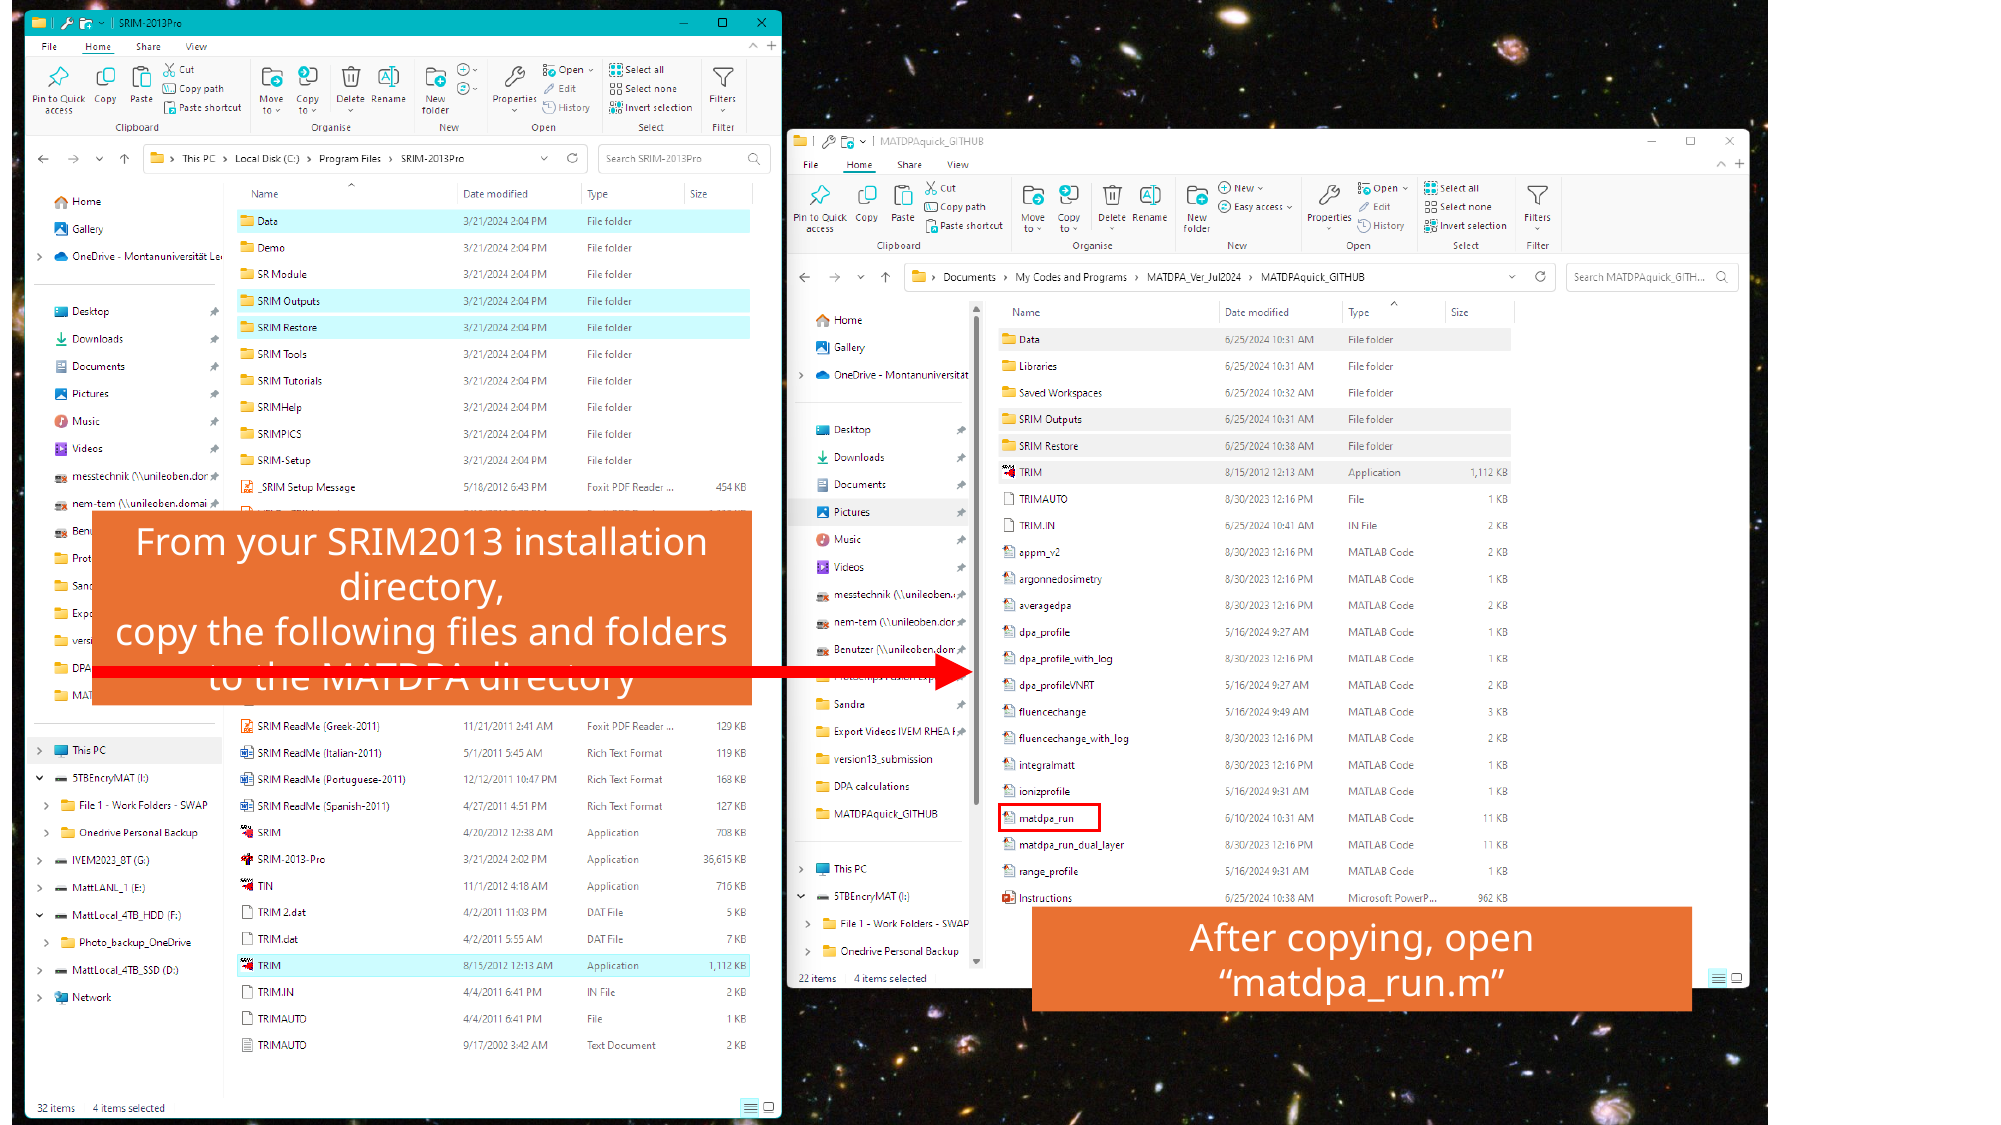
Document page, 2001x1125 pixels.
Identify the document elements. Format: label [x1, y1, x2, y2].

text_box [12, 0, 1768, 1125]
